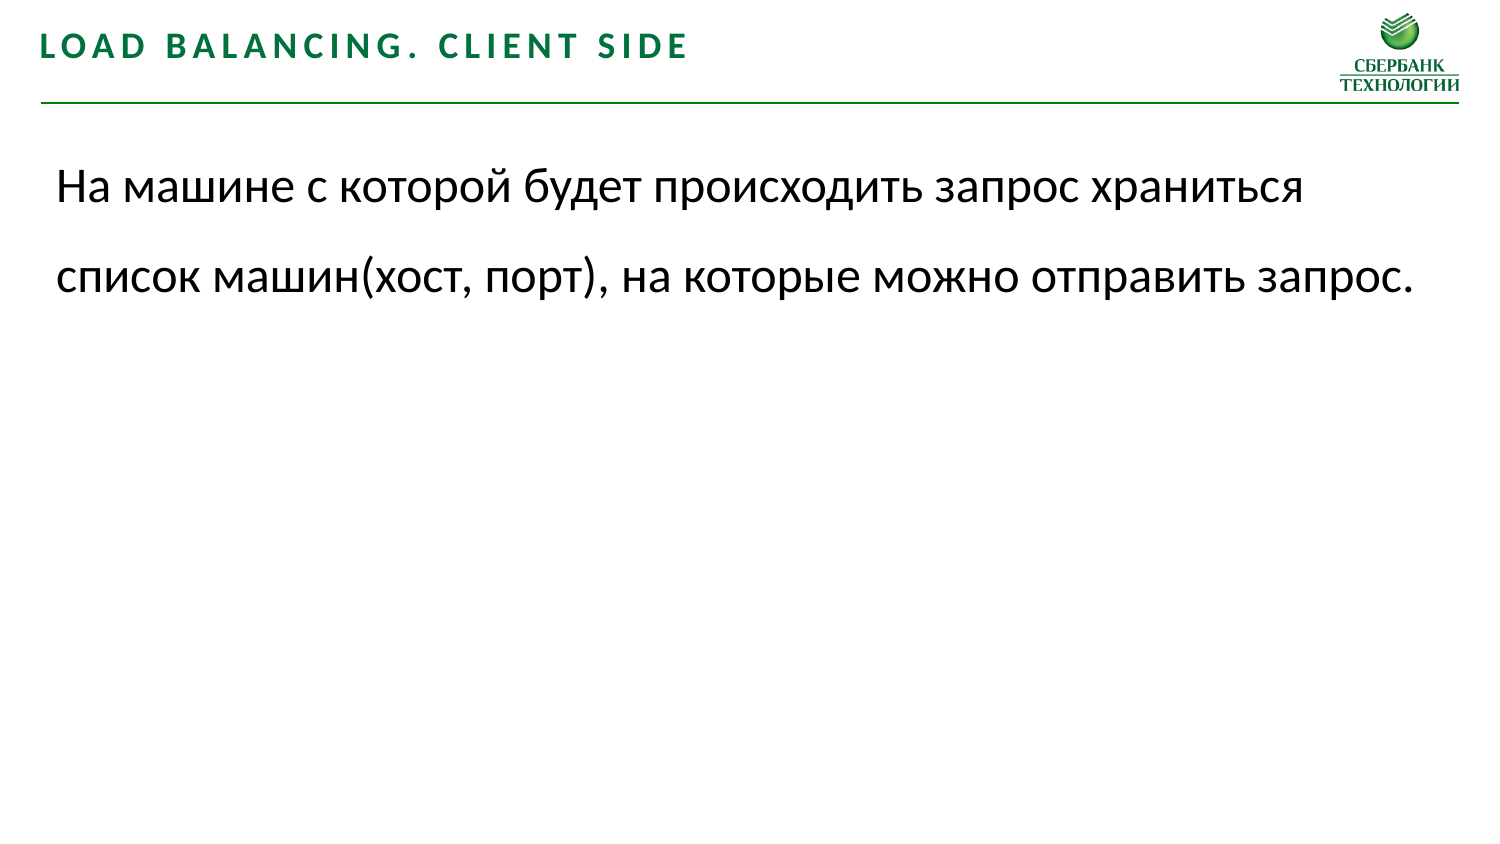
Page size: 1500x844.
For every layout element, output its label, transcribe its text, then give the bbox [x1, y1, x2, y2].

text_box На машине с которой будет происходить запрос храниться список машин(хост, порт), на которые можно отправить запрос. [41, 114, 1447, 580]
list Load balancing. Client Side [39, 13, 1115, 67]
picture [1340, 13, 1459, 91]
